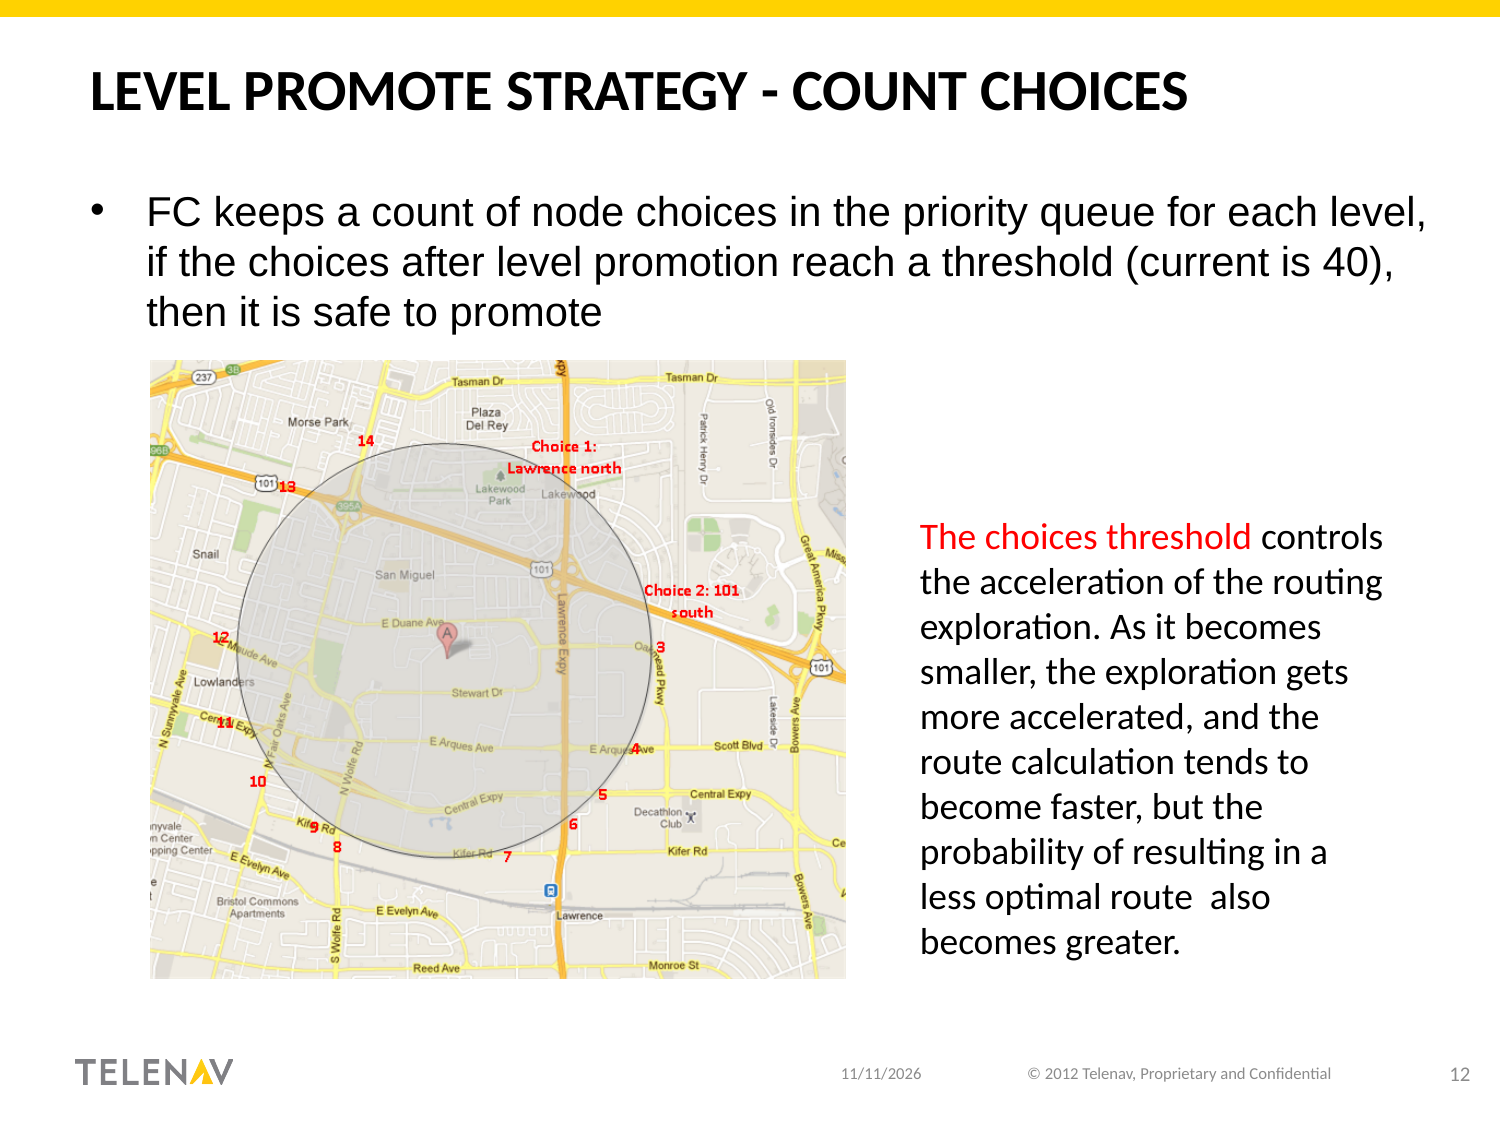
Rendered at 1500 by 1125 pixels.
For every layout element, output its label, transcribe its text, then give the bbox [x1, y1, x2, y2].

picture [75, 1059, 233, 1085]
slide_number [825, 1042, 945, 1103]
footer © 2012 Telenav, Proprietary and Confidential [1006, 1042, 1353, 1103]
picture [150, 360, 846, 980]
title Level promote strategy - Count choices [75, 45, 1486, 146]
text_box The choices threshold controls the acceleration of the routing exploration. As it becomes smaller, the exploration gets more accelerated, and the route calculation tends to become faster, but the probability of resulting in a less optimal route also becomes greater. [905, 504, 1400, 970]
slide_number 12 [1420, 1042, 1486, 1103]
list FC keeps a count of node choices in the priority queue for each level, if the choices after level promotion reach a threshold (current is 40), then it is safe to promote [75, 177, 1453, 1005]
